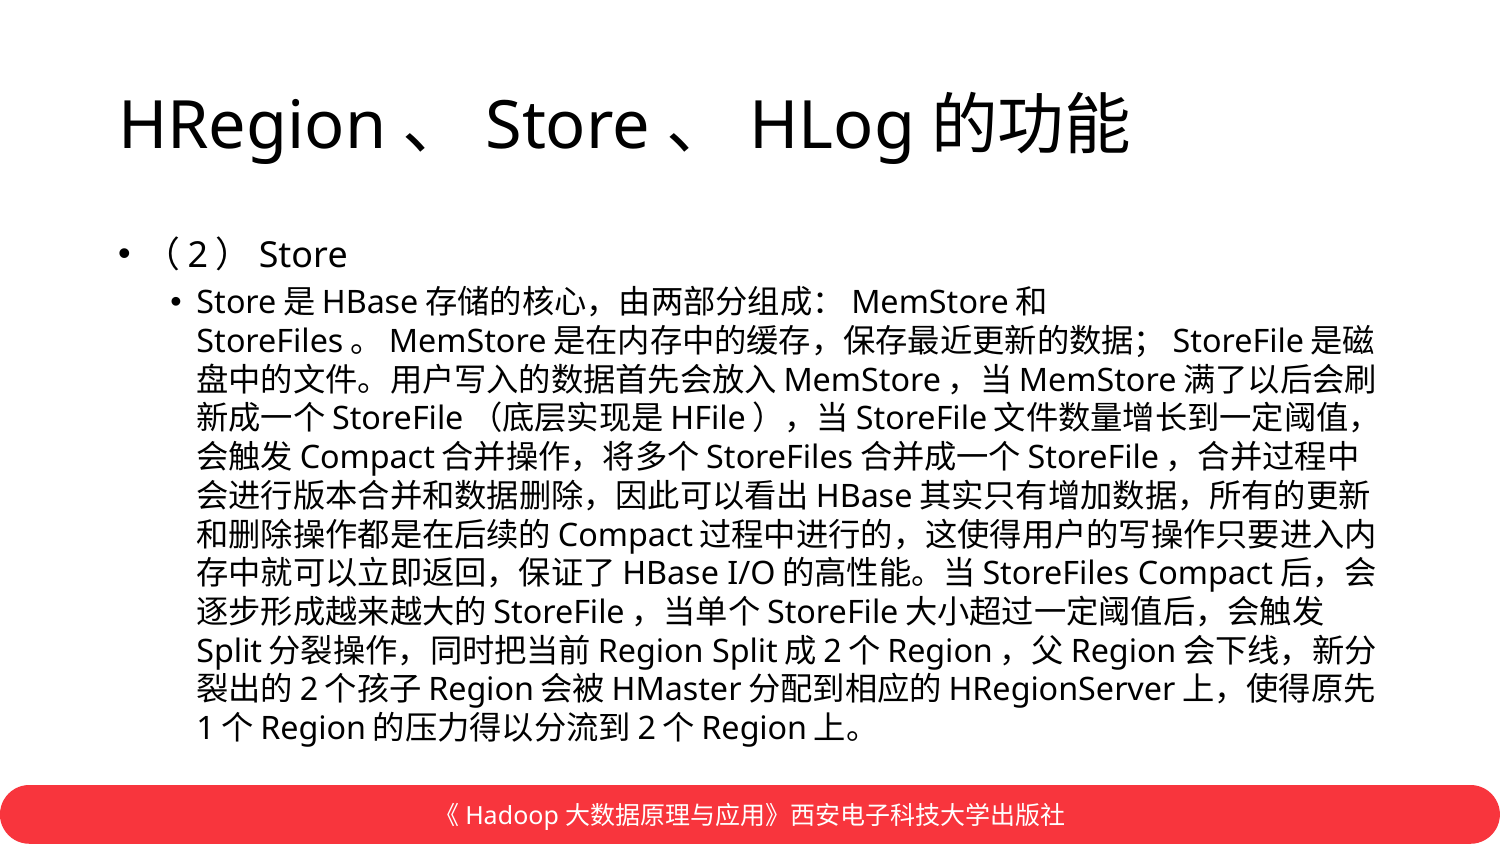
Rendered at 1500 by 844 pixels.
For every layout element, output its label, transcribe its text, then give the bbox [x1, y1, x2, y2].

title HRegion、Store、HLog的功能 [103, 44, 1397, 208]
list （2）Store Store是HBase存储的核心，由两部分组成：MemStore和StoreFiles。MemStore是在内存中的缓存，保存最近更新的数据；StoreFile是磁盘中的文件。用户写入的数据首先会放入MemStore，当MemStore满了以后会刷新成一个StoreFile（底层实现是HFile），当StoreFile文件数量增长到一定阈值，会触发Compact合并操作，将多个StoreFiles合并成一个StoreFile，合并过程中会进行版本合并和数据删除，因此可以看出HBase其实只有增加数据，所有的更新和删除操作都是在后续的Compact过程中进行的，这使得用户的写操作只要进入内存中就可以立即返回，保证了HBase I/O的高性能。当StoreFiles Compact后，会逐步形成越来越大的StoreFile，当单个StoreFile大小超过一定阈值后，会触发Split分裂操作，同时把当前Region Split成2个Region，父Region会下线，新分裂出的2个孩子Region会被HMaster分配到相应的HRegionServer上，使得原先1个Region的压力得以分流到2个Region上。 [103, 224, 1397, 760]
